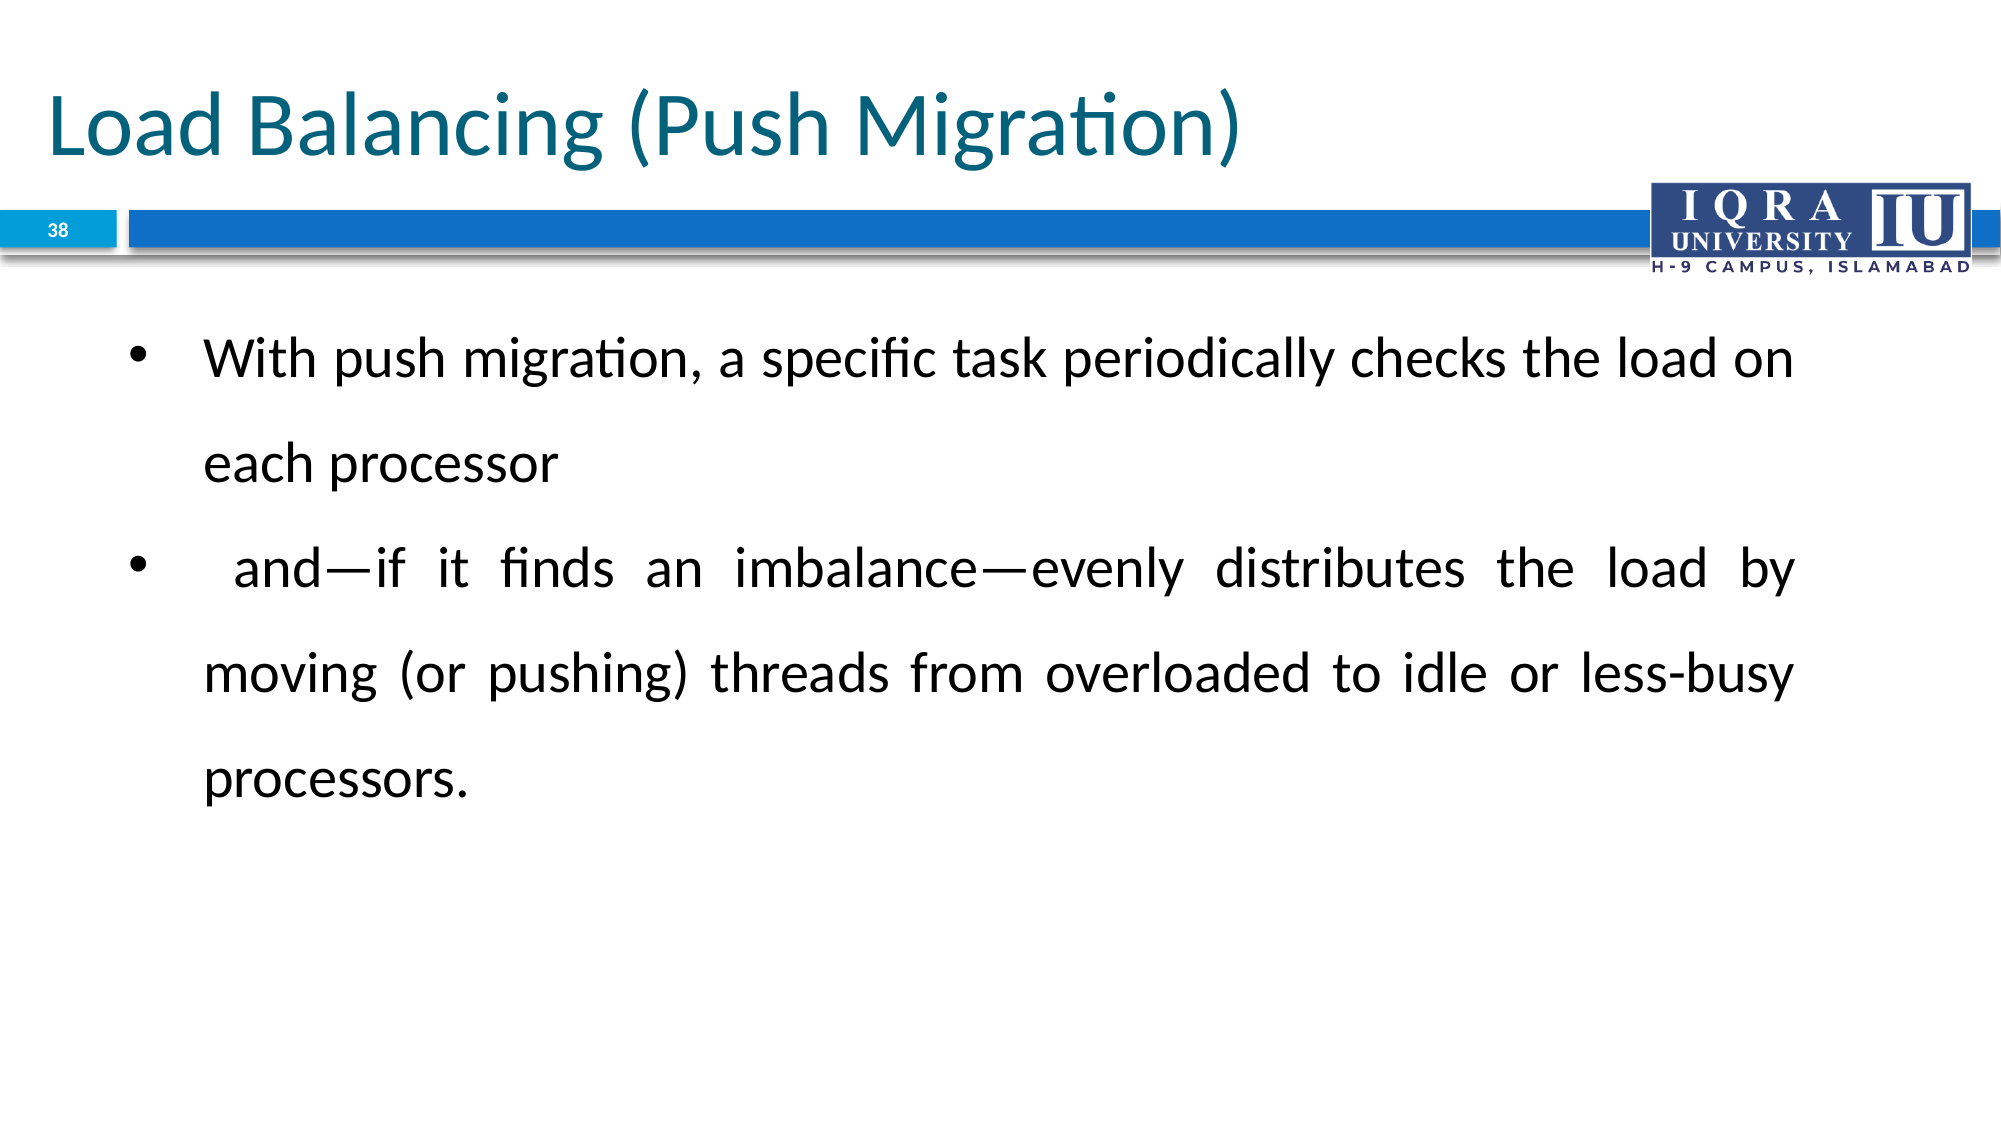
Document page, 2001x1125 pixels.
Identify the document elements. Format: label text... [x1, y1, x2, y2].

title Load Balancing (Push Migration) [32, 37, 1816, 200]
slide_number 38 [0, 208, 117, 249]
picture [1649, 181, 1973, 277]
text_box With push migration, a specific task periodically checks the load on each processor and—if it finds an imbalance—evenly distributes the load by moving (or pushing) threads from overloaded to idle or less-busy processors. [113, 276, 1811, 817]
